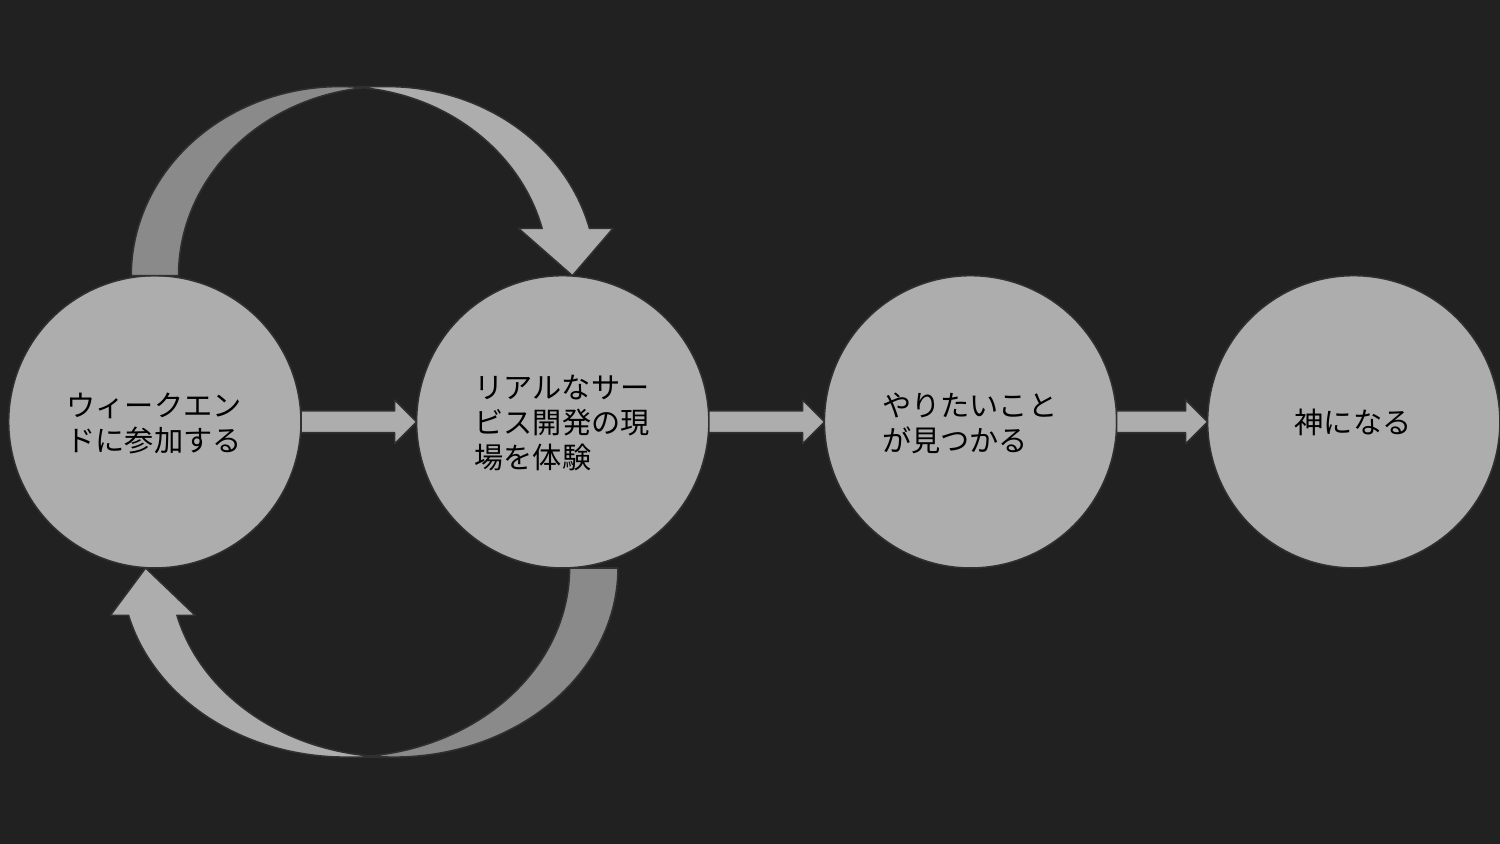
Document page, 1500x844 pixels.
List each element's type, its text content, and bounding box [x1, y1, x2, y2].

text_box [708, 399, 824, 444]
text_box ウィークエンドに参加する [8, 276, 301, 568]
text_box [110, 567, 618, 758]
text_box [131, 86, 614, 276]
text_box [301, 399, 416, 444]
text_box 神になる [1207, 275, 1500, 568]
text_box リアルなサービス開発の現場を体験 [416, 275, 709, 568]
text_box [1116, 399, 1208, 444]
text_box やりたいことが見つかる [824, 275, 1117, 568]
